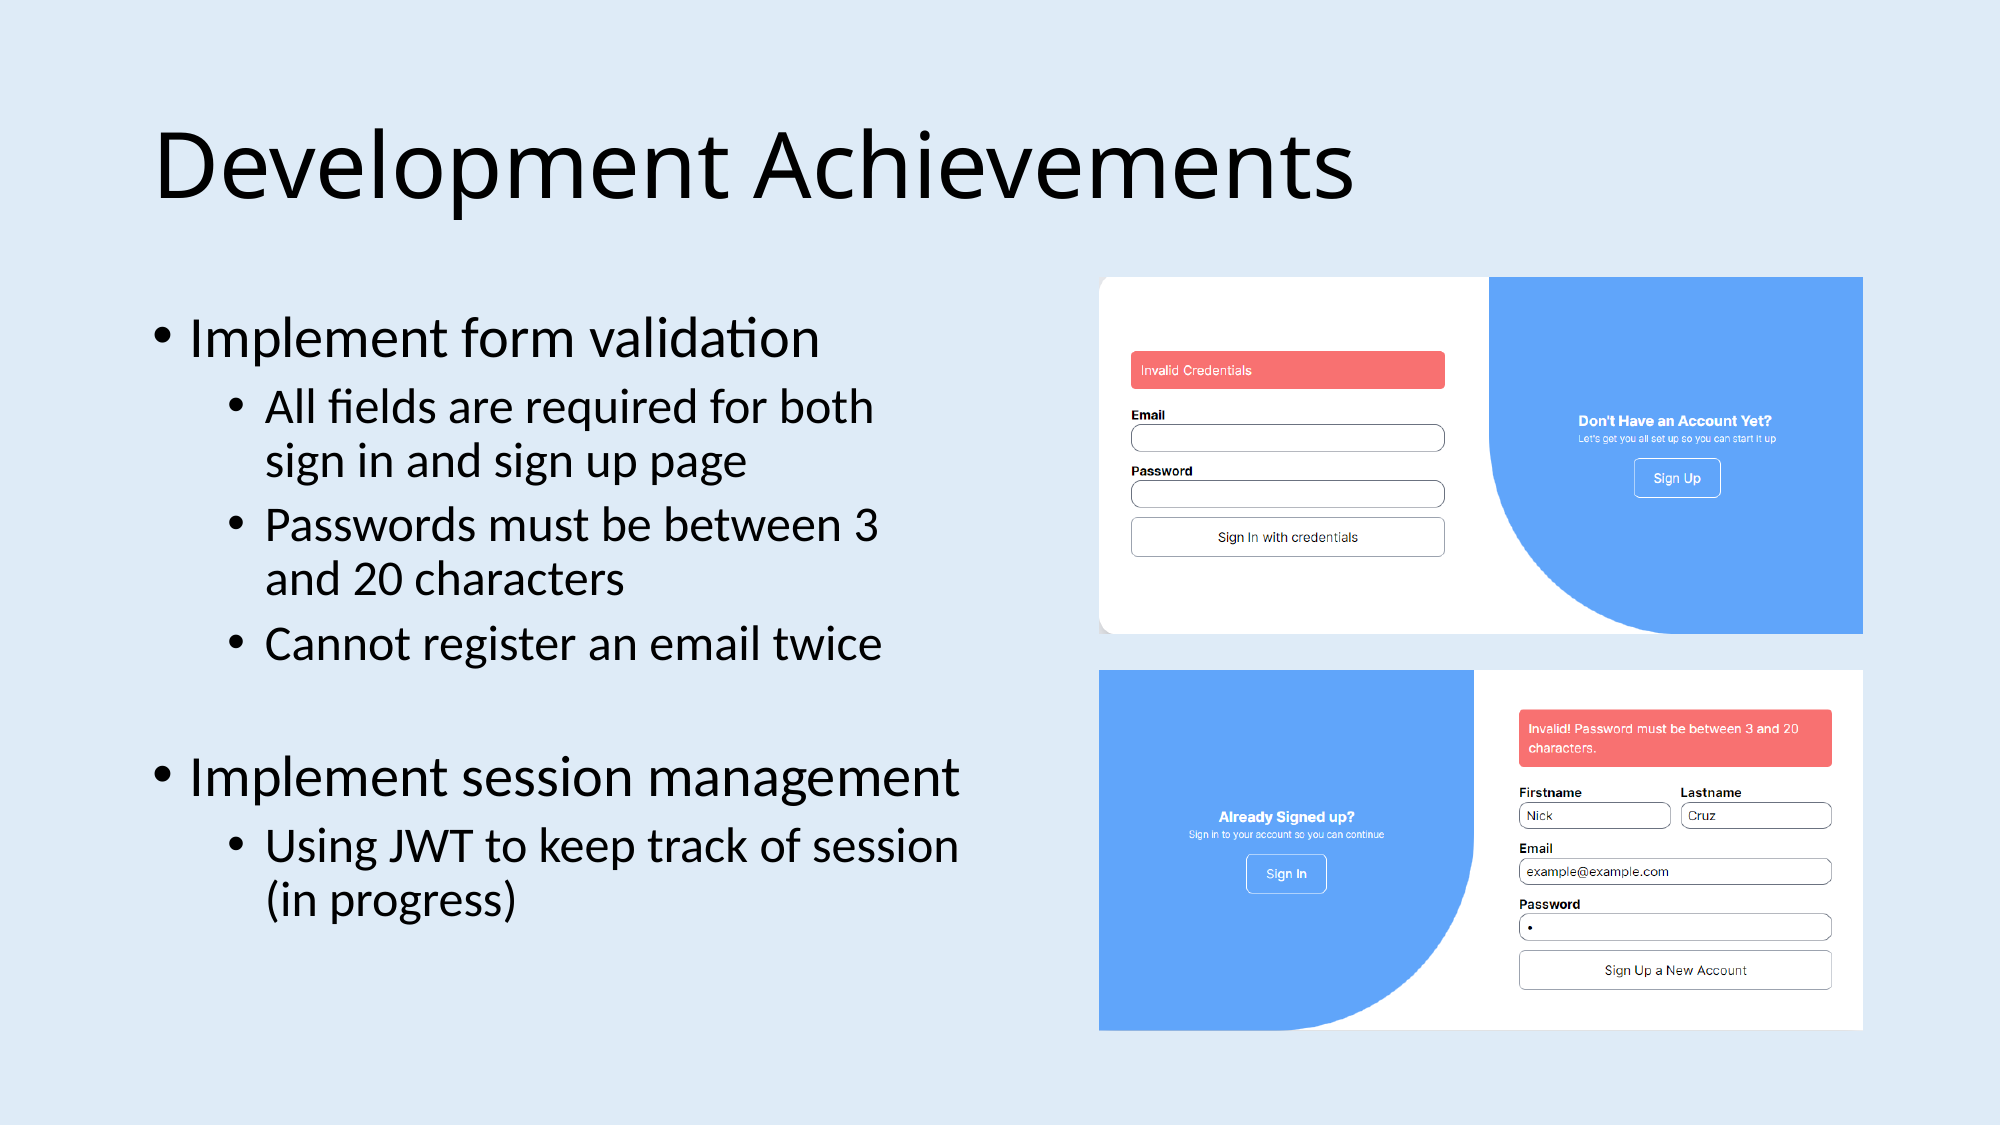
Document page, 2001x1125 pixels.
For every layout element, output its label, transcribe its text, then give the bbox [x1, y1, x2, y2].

title Development Achievements [137, 59, 1863, 278]
picture [1099, 670, 1863, 1031]
list Implement form validation All fields are required for both sign in and sign up page Passwords must be between 3 and 20 characters Cannot register an email twice Implement session management Using JWT to keep track of session (in progress) [137, 299, 981, 1014]
picture [1099, 277, 1863, 634]
